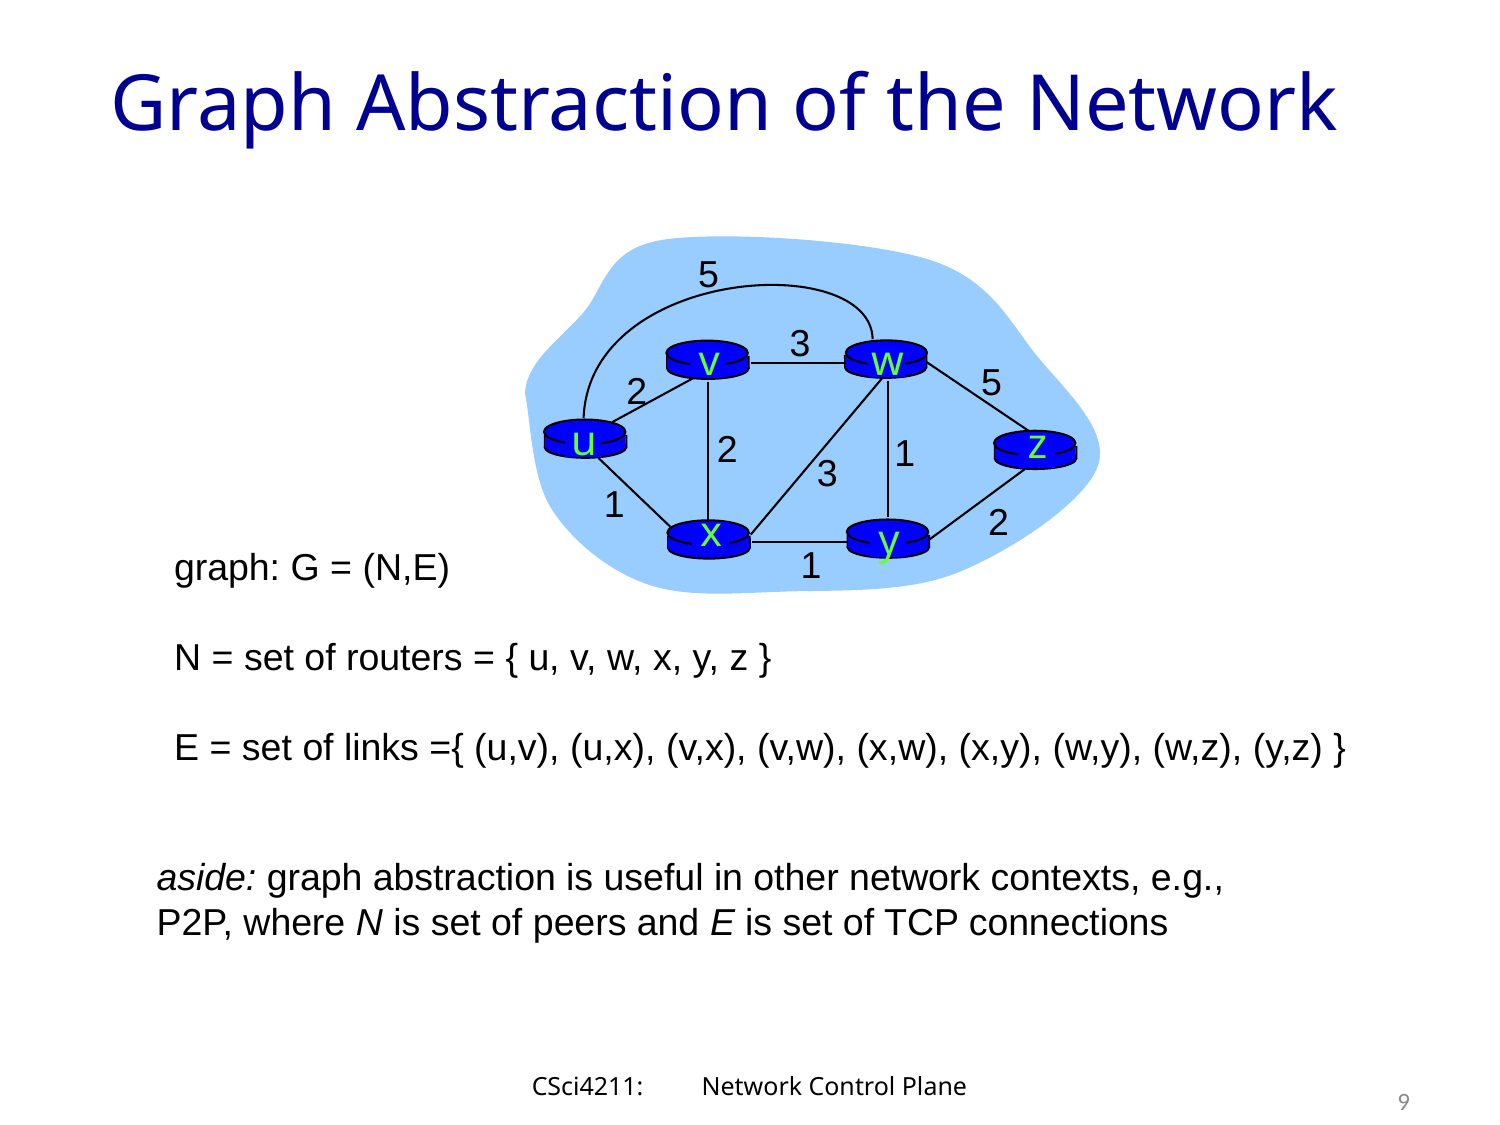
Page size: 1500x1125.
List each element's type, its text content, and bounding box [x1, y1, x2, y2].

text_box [524, 230, 1112, 598]
text_box graph: G = (N,E) N = set of routers = { u, v, w, x, y, z } E = set of links ={ (u,v), (u,x), (v,x), (v,w), (x,w), (x,y), (w,y), (w,z), (y,z) } [159, 535, 1363, 776]
title Graph Abstraction of the Network [87, 34, 1363, 165]
slide_number 9 [1074, 1070, 1425, 1125]
text_box aside: graph abstraction is useful in other network contexts, e.g., P2P, where N is set of peers and E is set of TCP connections [141, 846, 1345, 951]
footer CSci4211: Network Control Plane [512, 1070, 988, 1125]
